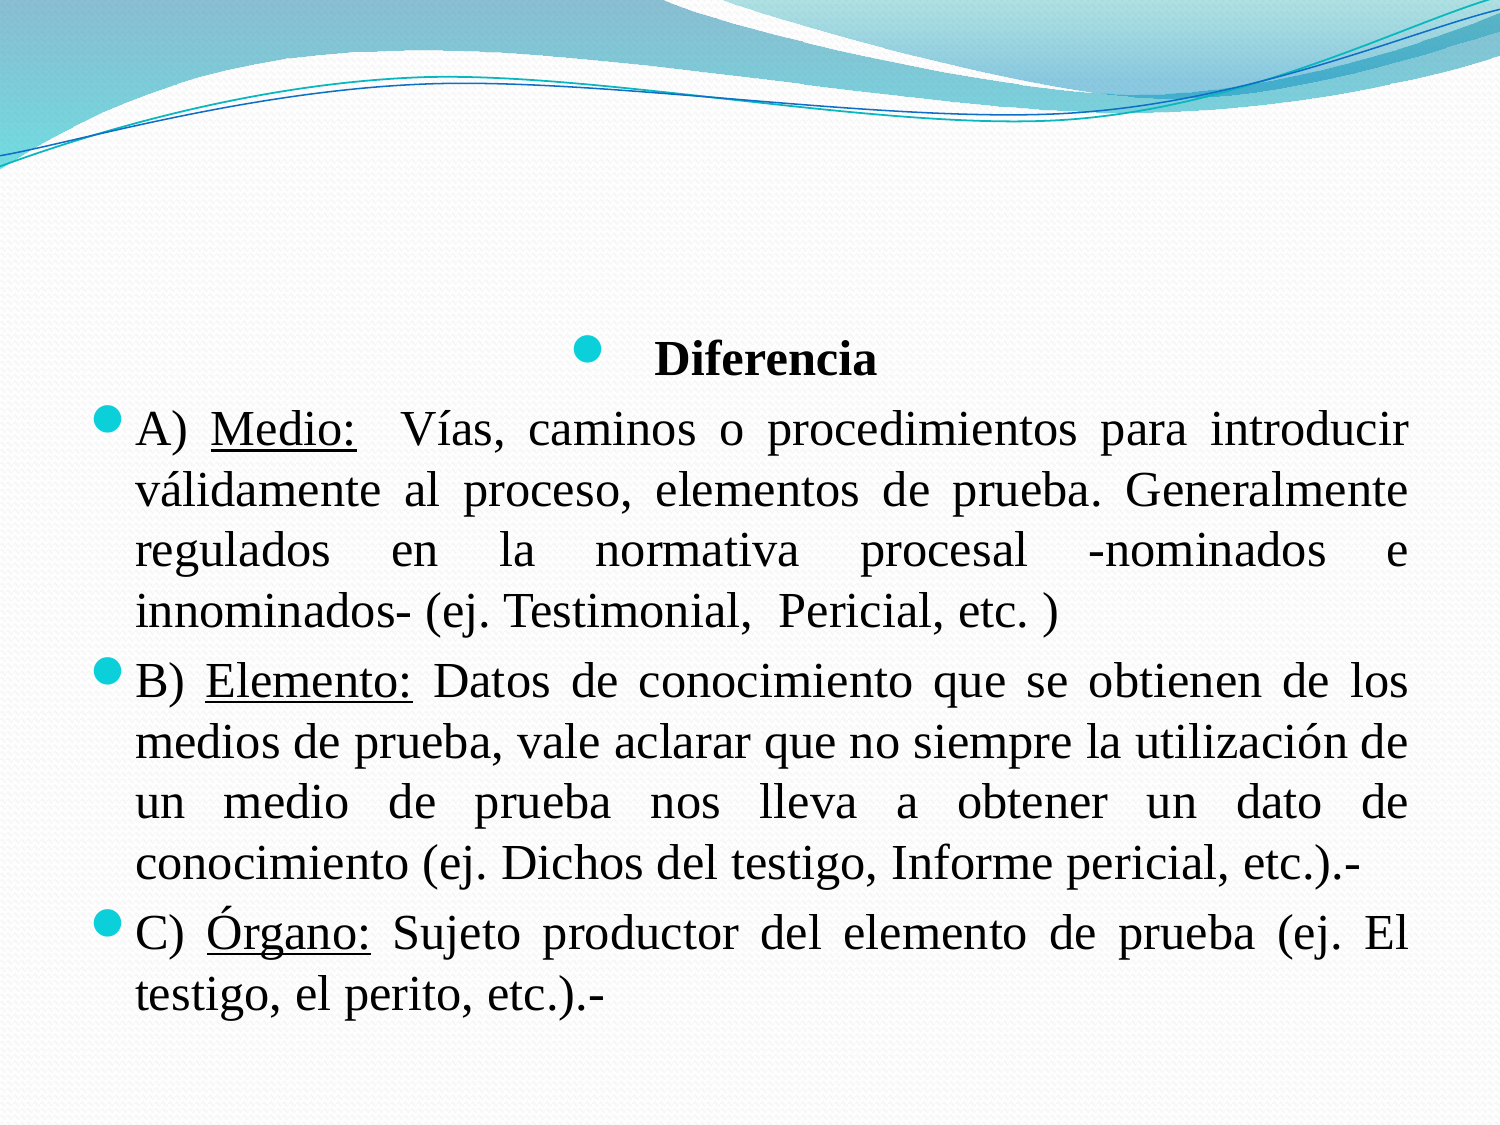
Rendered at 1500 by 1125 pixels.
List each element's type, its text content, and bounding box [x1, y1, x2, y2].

list Diferencia A) Medio: Vías, caminos o procedimientos para introducir válidamente al proceso, elementos de prueba. Generalmente regulados en la normativa procesal -nominados e innominados- (ej. Testimonial, Pericial, etc. ) B) Elemento: Datos de conocimiento que se obtienen de los medios de prueba, vale aclarar que no siempre la utilización de un medio de prueba nos lleva a obtener un dato de conocimiento (ej. Dichos del testigo, Informe pericial, etc.).- C) Órgano: Sujeto productor del elemento de prueba (ej. El testigo, el perito, etc.).- [75, 317, 1425, 1038]
